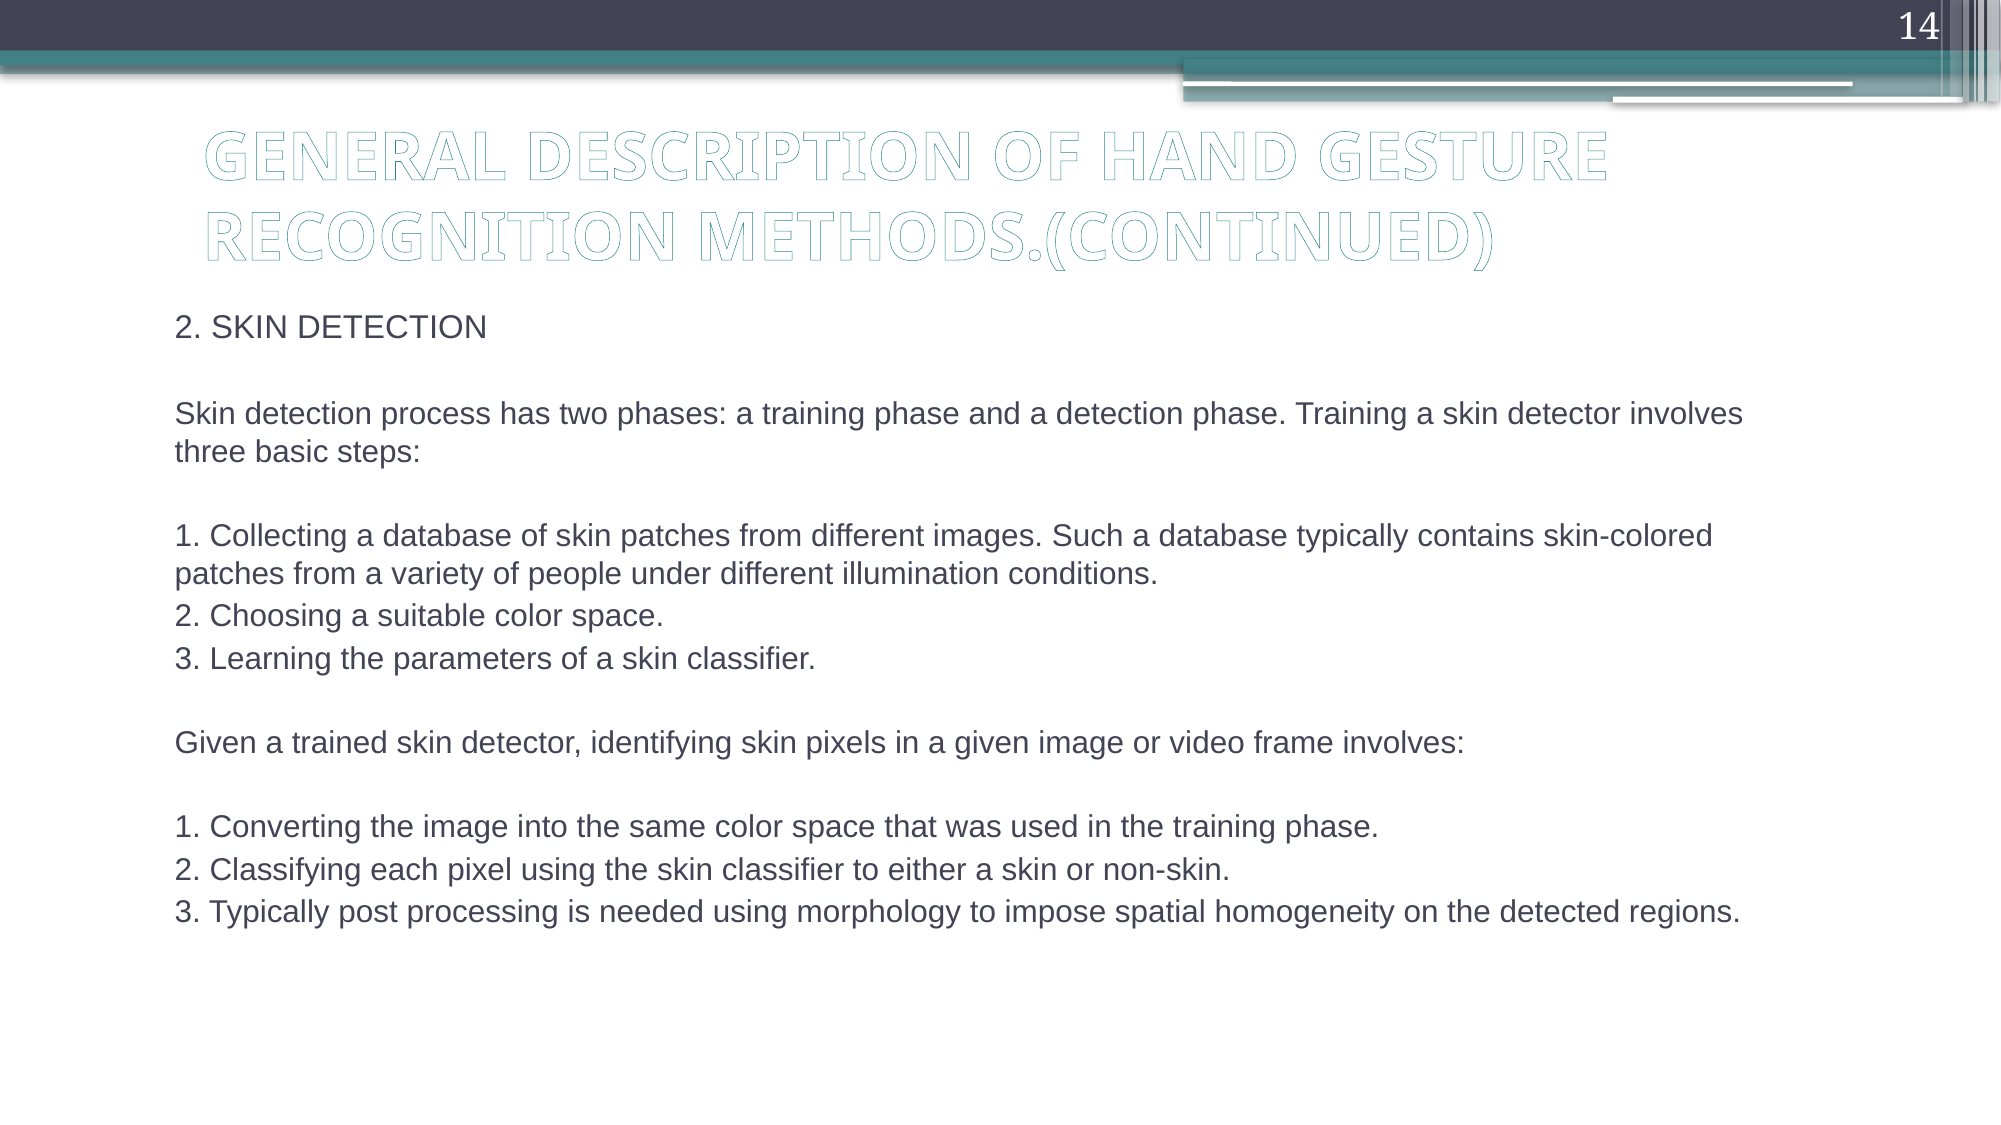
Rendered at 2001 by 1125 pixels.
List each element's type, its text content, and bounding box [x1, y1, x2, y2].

title GENERAL DESCRIPTION OF HAND GESTURE RECOGNITION METHODS.(CONTINUED) [187, 81, 1813, 281]
slide_number 14 [1788, 0, 1955, 61]
list 2. SKIN DETECTION Skin detection process has two phases: a training phase and a detection phase. Training a skin detector involves three basic steps: 1. Collecting a database of skin patches from different images. Such a database typically contains skin-colored patches from a variety of people under different illumination conditions. 2. Choosing a suitable color space. 3. Learning the parameters of a skin classifier. Given a trained skin detector, identifying skin pixels in a given image or video frame involves: 1. Converting the image into the same color space that was used in the training phase. 2. Classifying each pixel using the skin classifier to either a skin or non-skin. 3. Typically post processing is needed using morphology to impose spatial homogeneity on the detected regions. [152, 297, 1778, 945]
